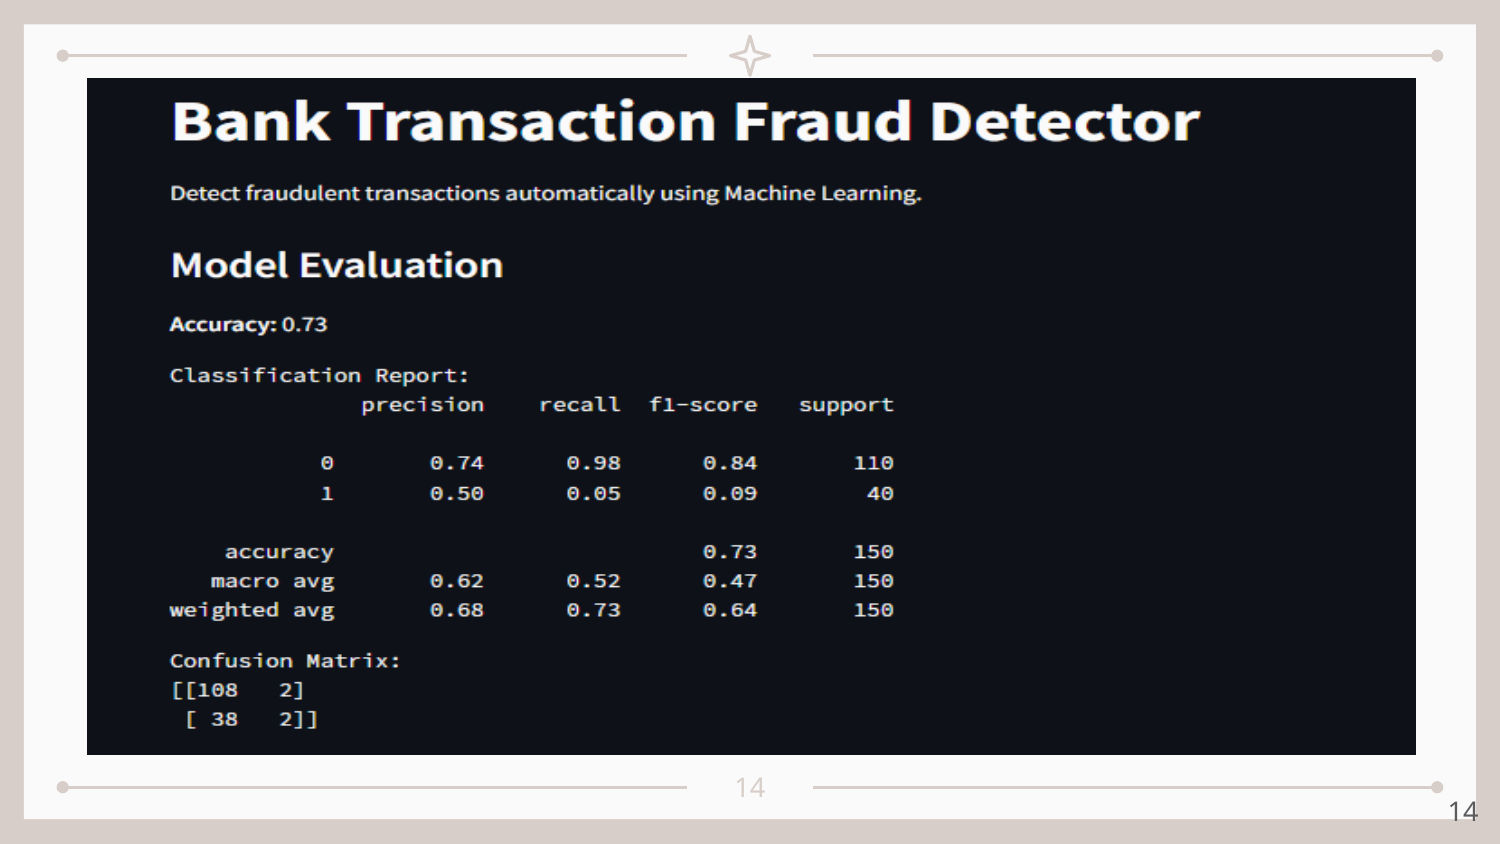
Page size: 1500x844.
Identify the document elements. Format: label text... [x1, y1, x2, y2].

slide_number ‹#› [705, 765, 795, 810]
slide_number ‹#› [1403, 779, 1494, 844]
picture [87, 77, 1416, 756]
